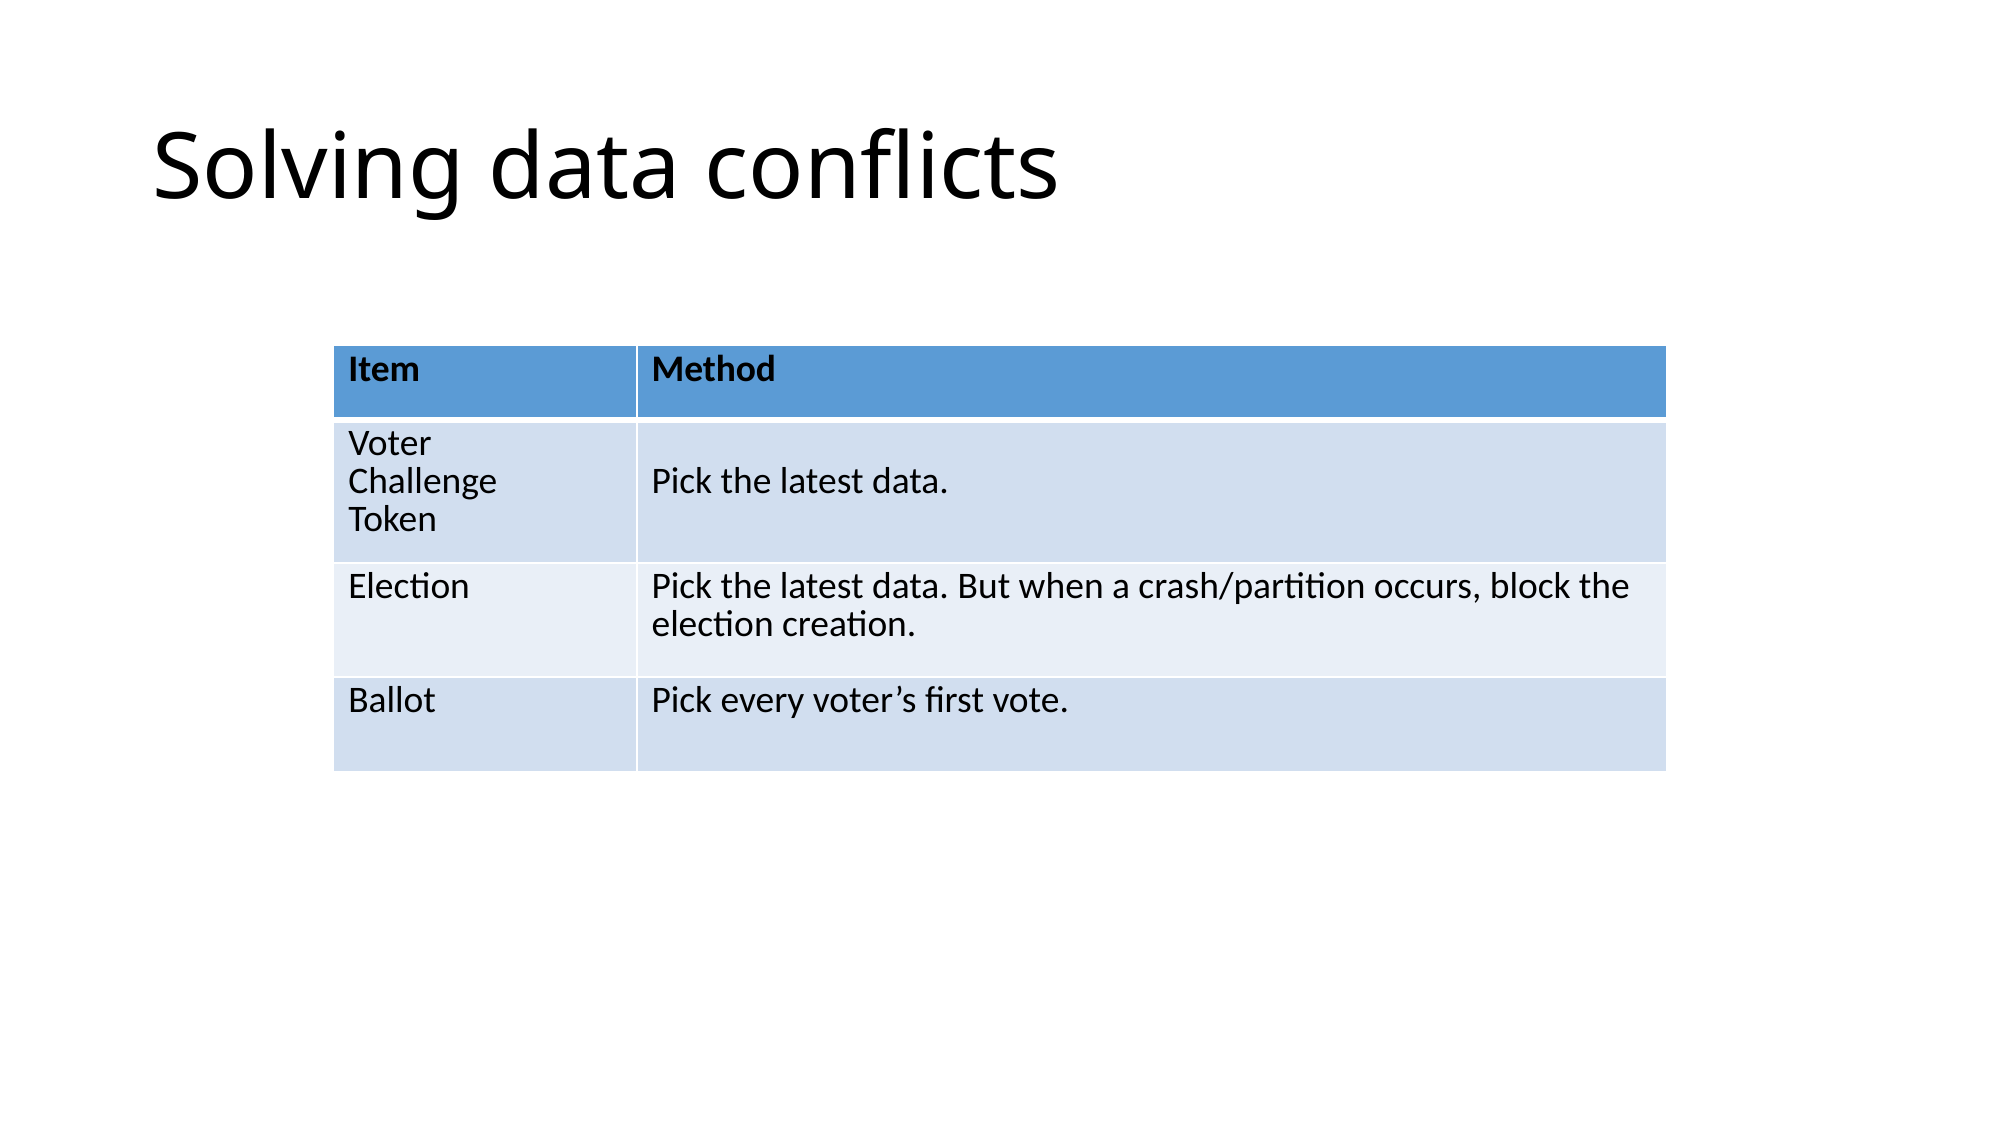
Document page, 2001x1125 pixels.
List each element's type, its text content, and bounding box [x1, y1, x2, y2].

table_header Item [334, 346, 636, 417]
table_cell Pick the latest data. [638, 423, 1666, 562]
table_cell Pick the latest data. But when a crash/partition occurs, block the election creation. [638, 564, 1666, 676]
title Solving data conflicts [137, 59, 1863, 278]
table_cell Election [334, 564, 636, 676]
table_cell Voter Challenge Token [334, 423, 636, 562]
table_cell Ballot [334, 678, 636, 771]
table_cell Pick every voter’s first vote. [638, 678, 1666, 771]
table_header Method [638, 346, 1666, 417]
